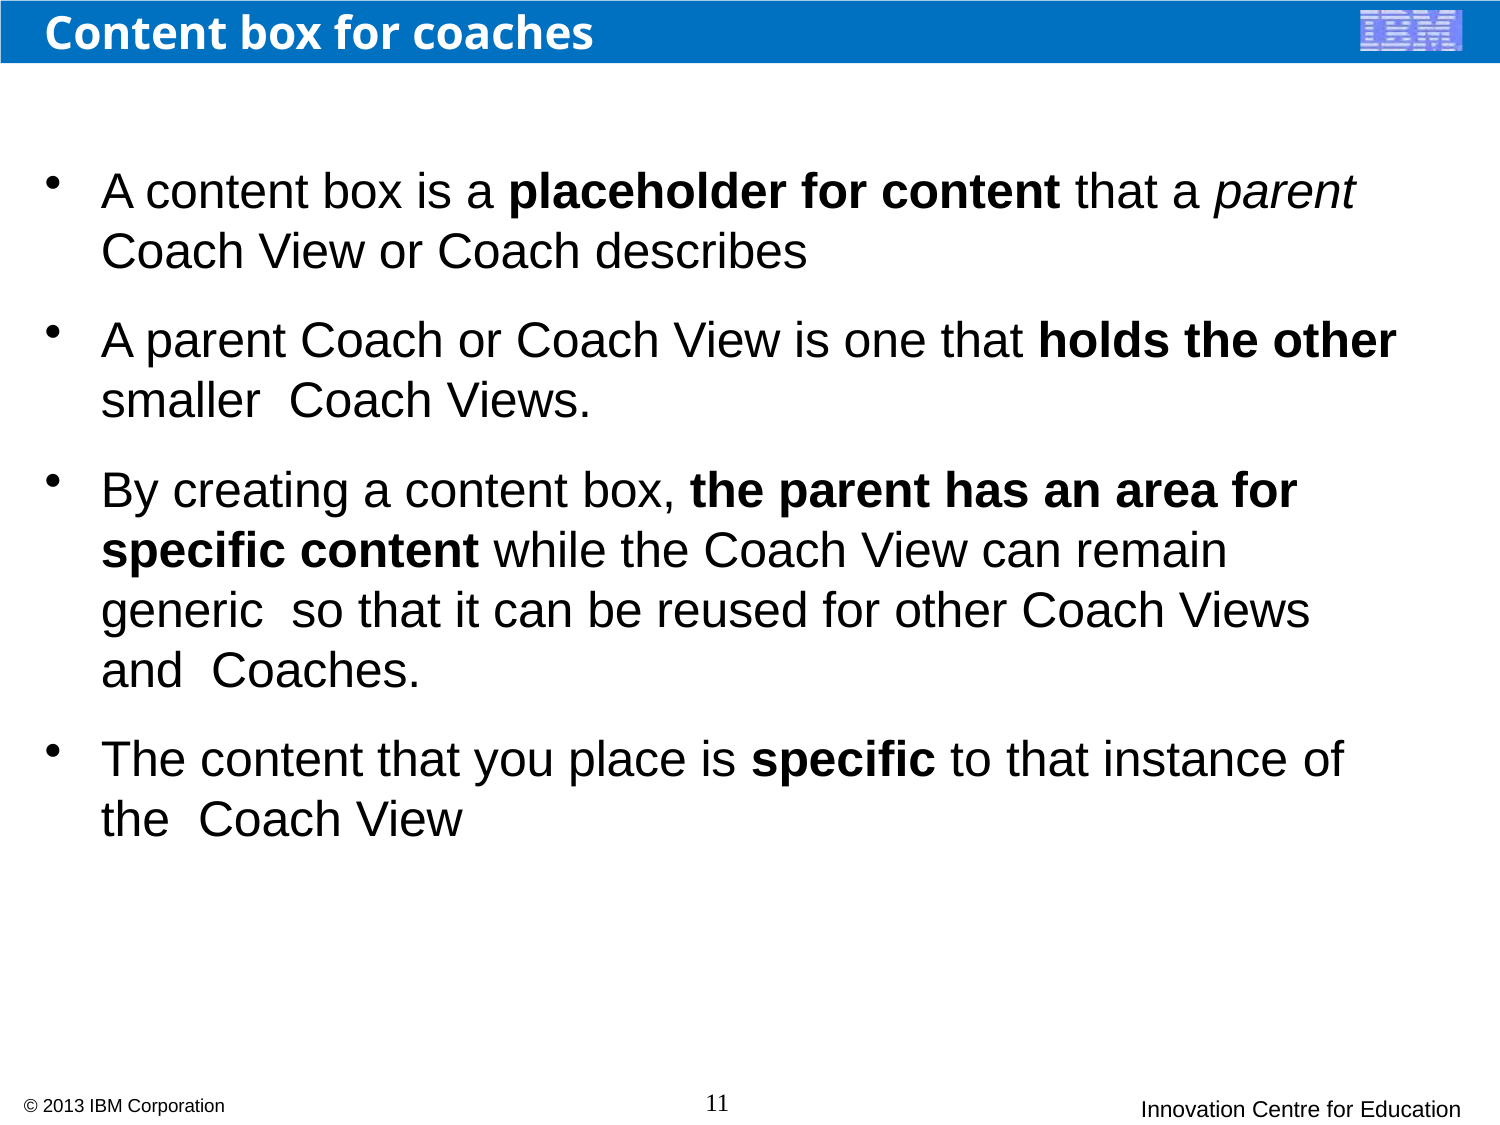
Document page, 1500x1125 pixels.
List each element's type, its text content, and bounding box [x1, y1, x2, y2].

text_box A content box is a placeholder for content that a parent Coach View or Coach describes A parent Coach or Coach View is one that holds the other smaller Coach Views. By creating a content box, the parent has an area for specific content while the Coach View can remain generic so that it can be reused for other Coach Views and Coaches. The content that you place is specific to that instance of the Coach View [42, 158, 1421, 847]
title Content box for coaches [25, 3, 1475, 192]
footer © 2013 IBM Corporation [21, 1095, 229, 1125]
slide_number 11 [701, 1089, 747, 1125]
slide_number Innovation Centre for Education [1138, 1096, 1465, 1125]
